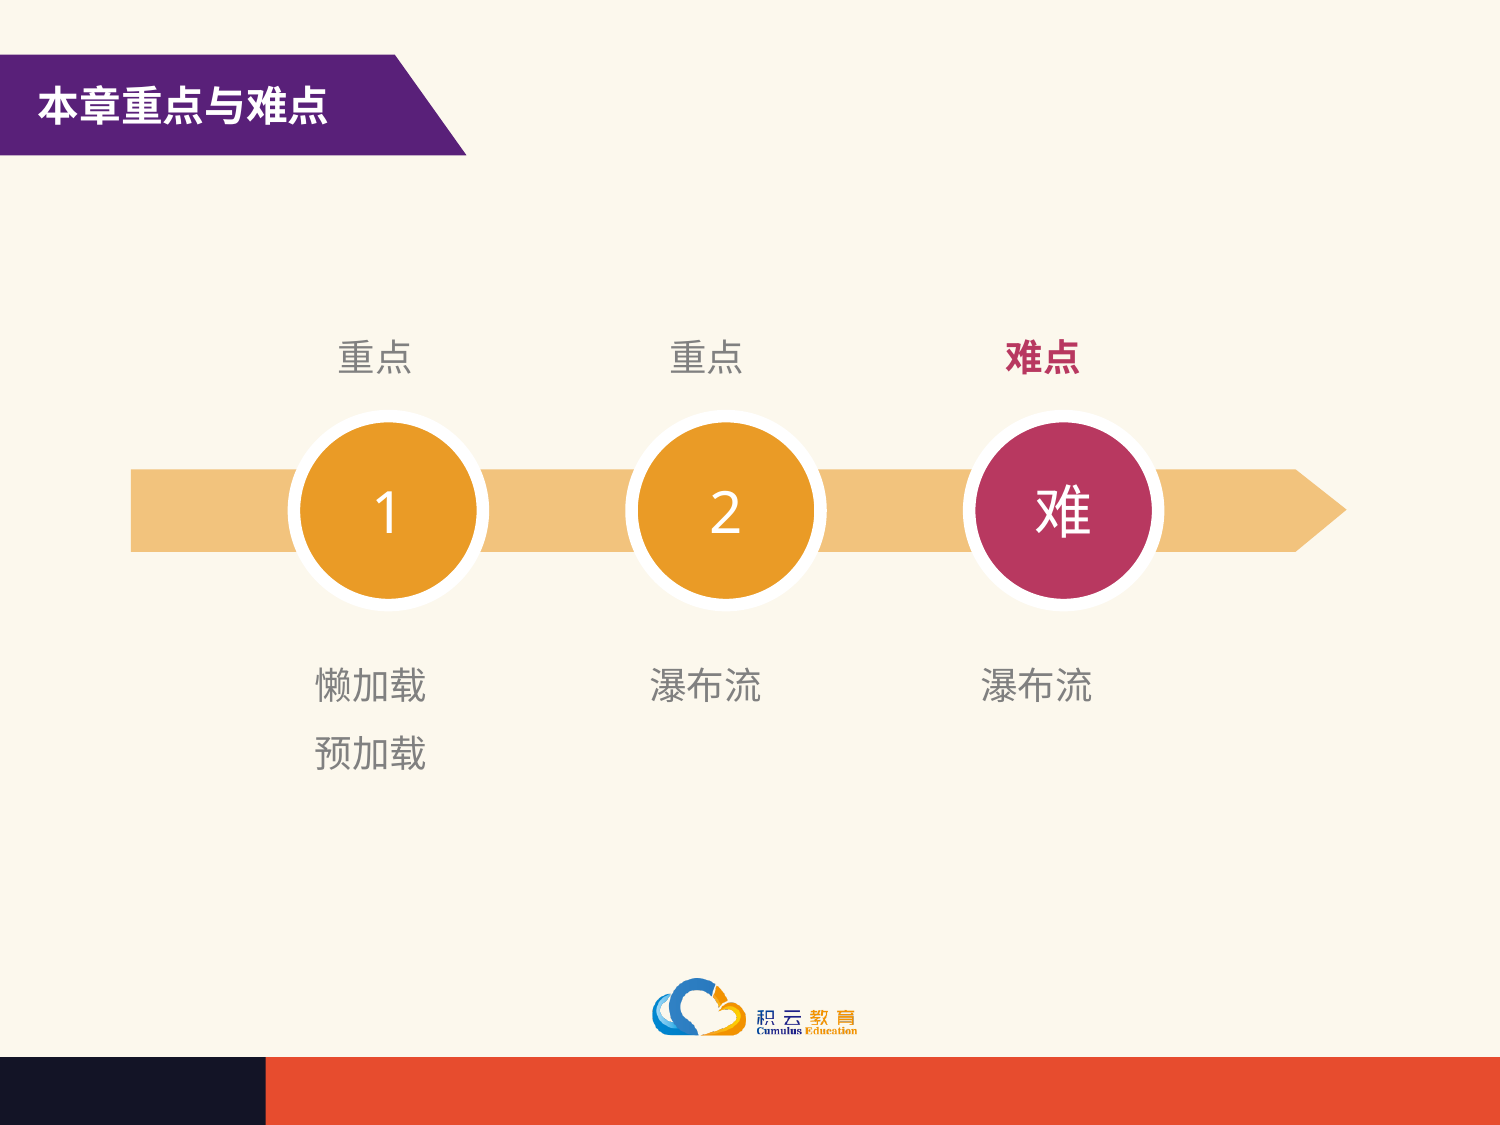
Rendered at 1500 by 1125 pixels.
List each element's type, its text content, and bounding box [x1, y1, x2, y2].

text_box 瀑布流 [641, 632, 770, 715]
text_box [130, 469, 293, 552]
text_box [631, 415, 821, 606]
text_box 瀑布流 [972, 632, 1101, 715]
text_box 重点 [661, 326, 752, 386]
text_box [968, 415, 1159, 606]
text_box 懒加载 预加载 [307, 632, 435, 782]
text_box [1159, 469, 1347, 552]
text_box [821, 469, 968, 552]
picture [643, 971, 869, 1044]
text_box [0, 54, 467, 156]
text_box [293, 415, 484, 606]
text_box 重点 [330, 326, 421, 386]
text_box 本章重点与难点 [30, 72, 420, 138]
text_box [484, 469, 631, 552]
text_box 难点 [998, 326, 1089, 386]
